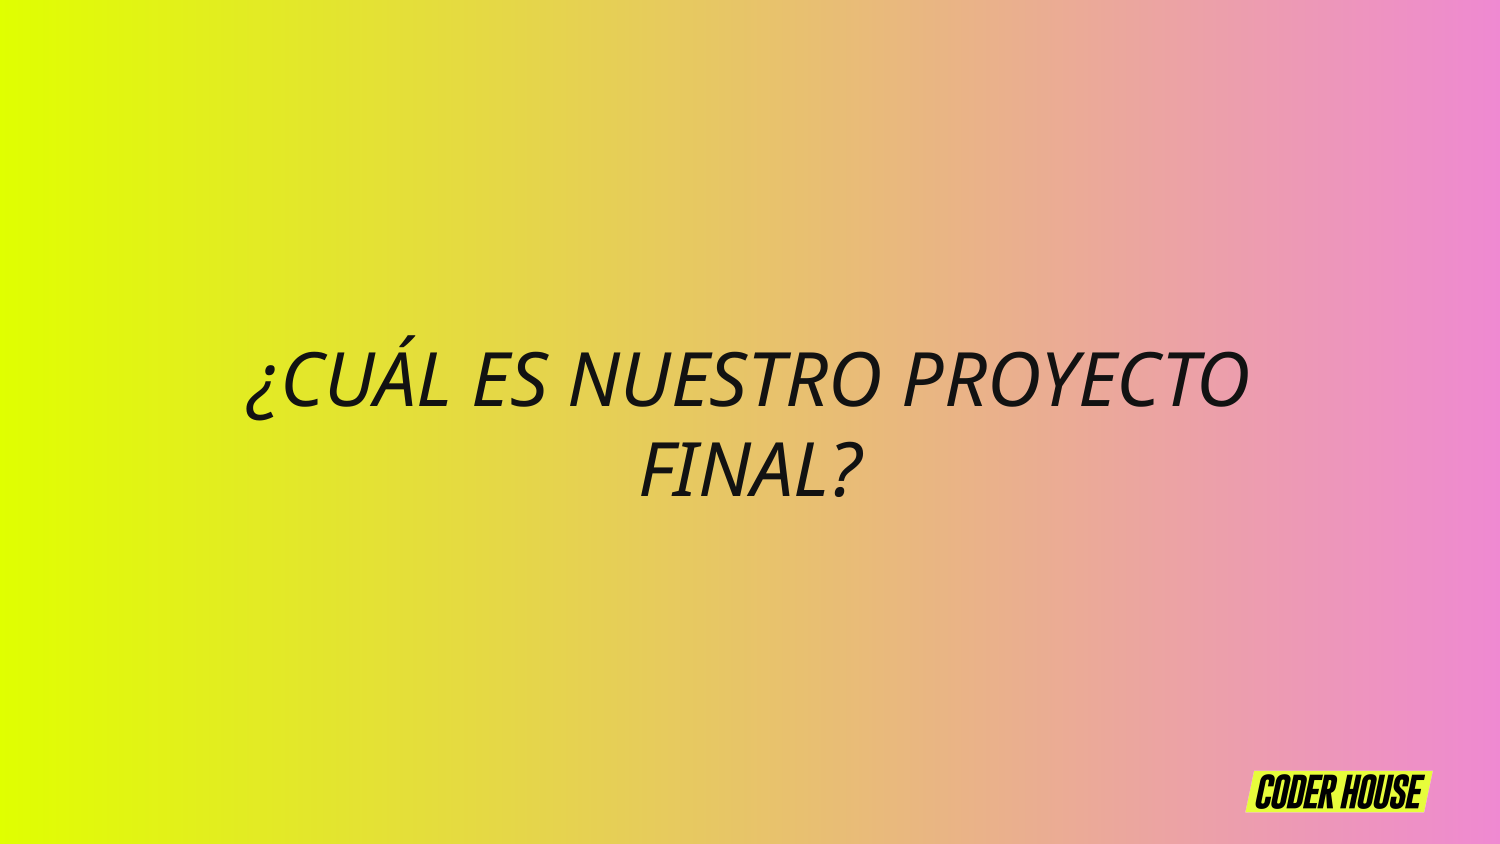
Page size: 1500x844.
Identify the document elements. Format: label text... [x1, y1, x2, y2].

text_box ¿CUÁL ES NUESTRO PROYECTO FINAL? [229, 340, 1271, 503]
picture [1241, 764, 1437, 819]
